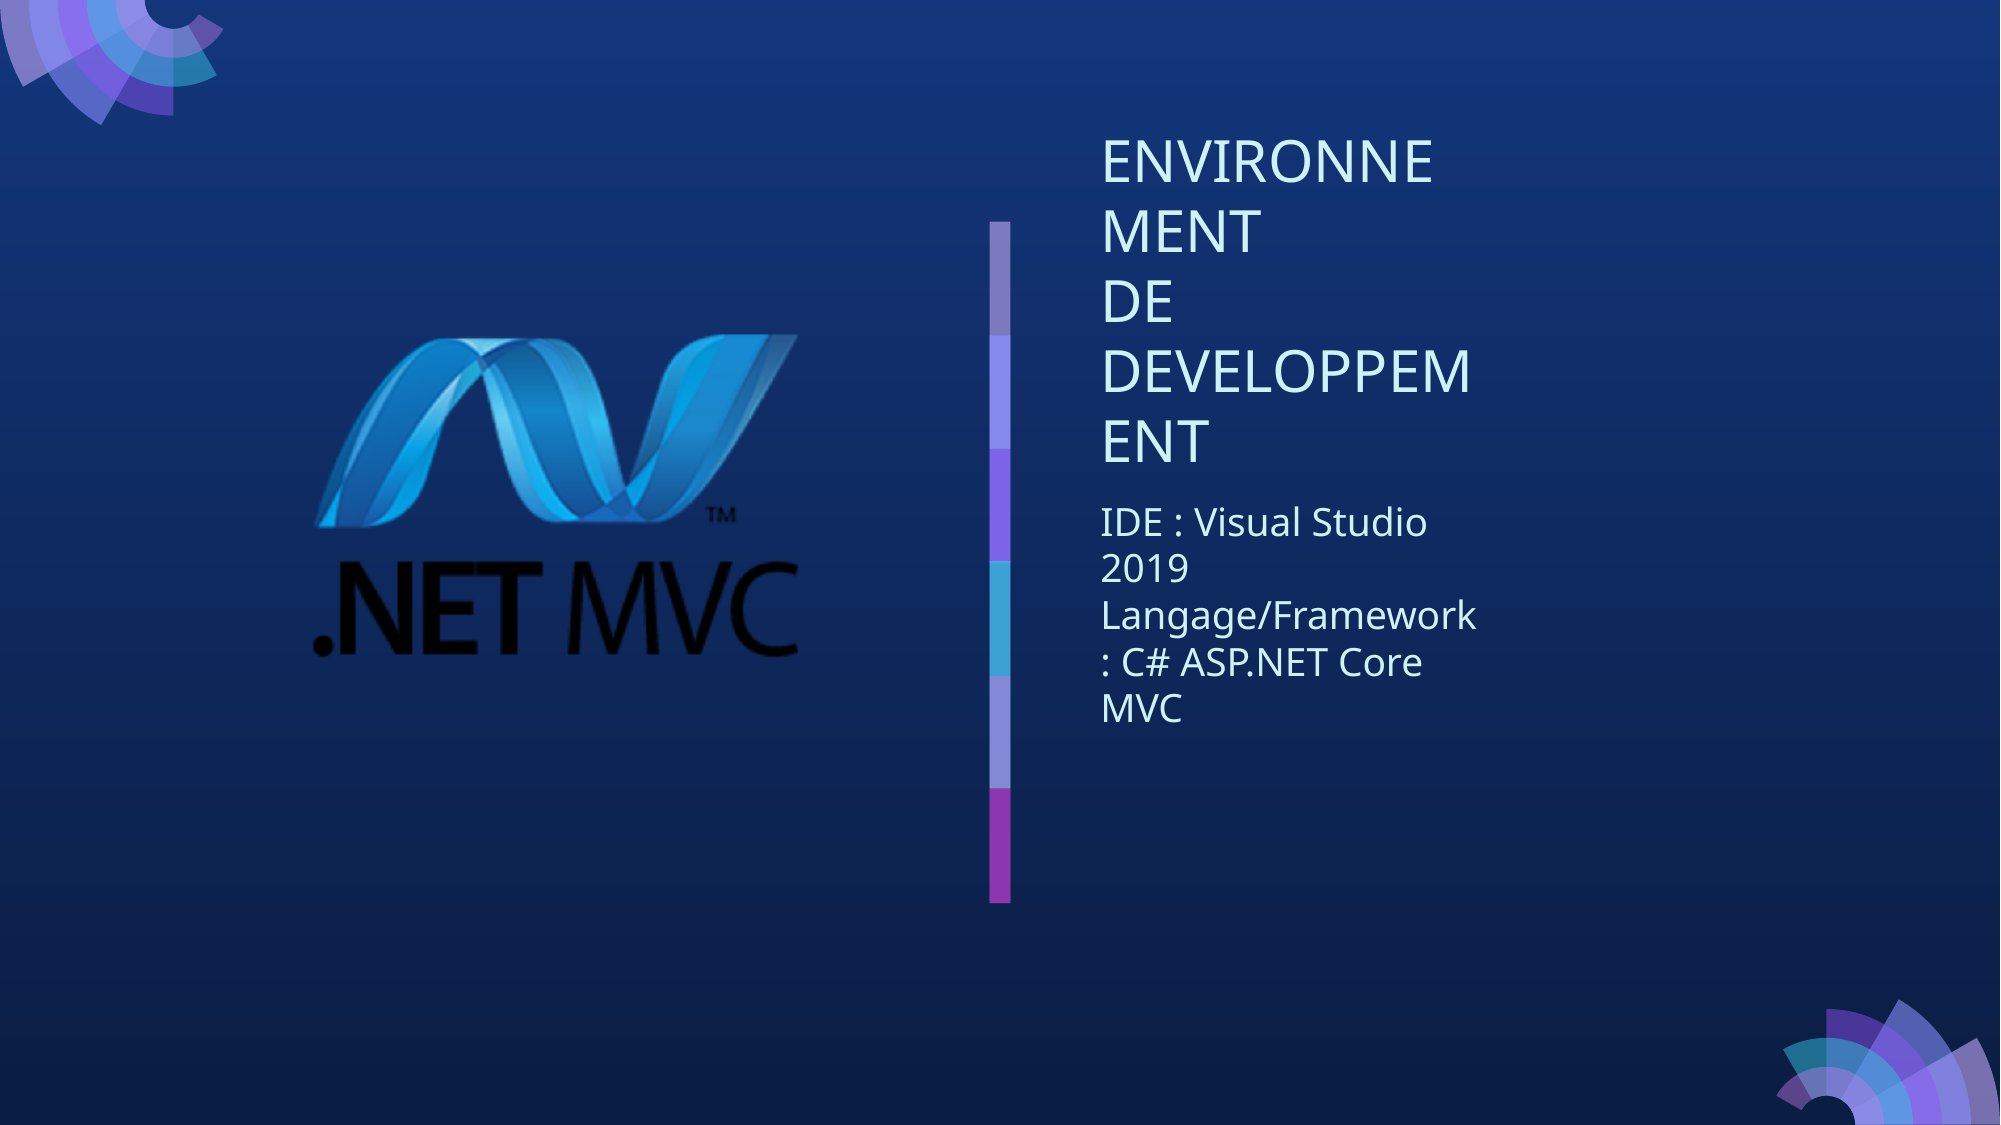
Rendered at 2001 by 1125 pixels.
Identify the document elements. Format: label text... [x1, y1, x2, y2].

list IDE : Visual Studio 2019 Langage/Framework: C# ASP.NET Core MVC [1080, 477, 1498, 872]
picture [158, 296, 949, 692]
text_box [0, 0, 224, 126]
title ENVIRONNEMENT DE DEVELOPPEMENT [1080, 281, 1498, 477]
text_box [1776, 999, 2000, 1125]
